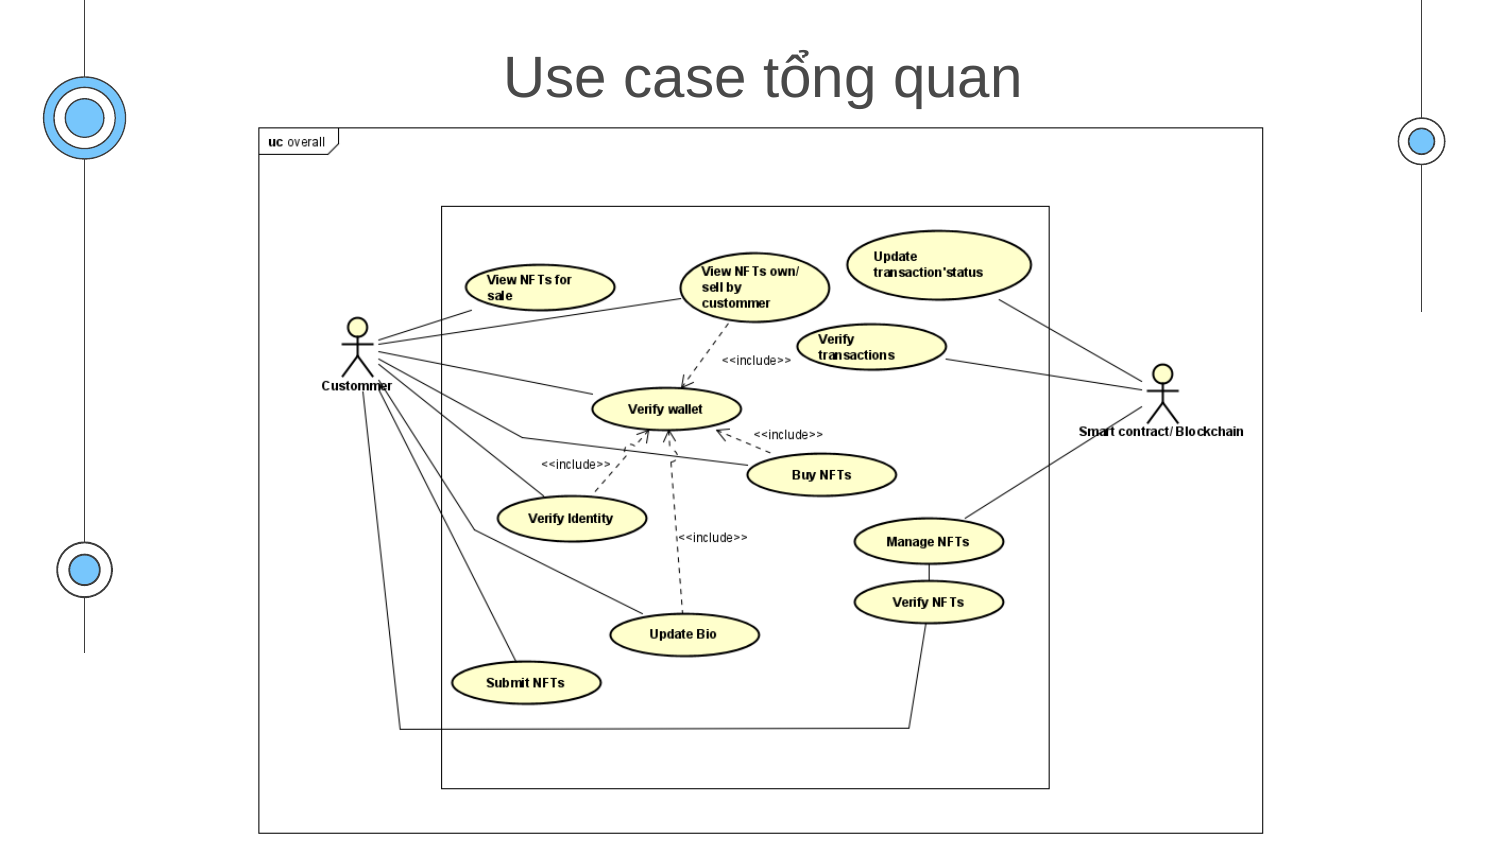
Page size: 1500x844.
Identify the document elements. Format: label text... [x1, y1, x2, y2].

title Use case tổng quan [306, 23, 1222, 119]
picture [251, 121, 1276, 838]
